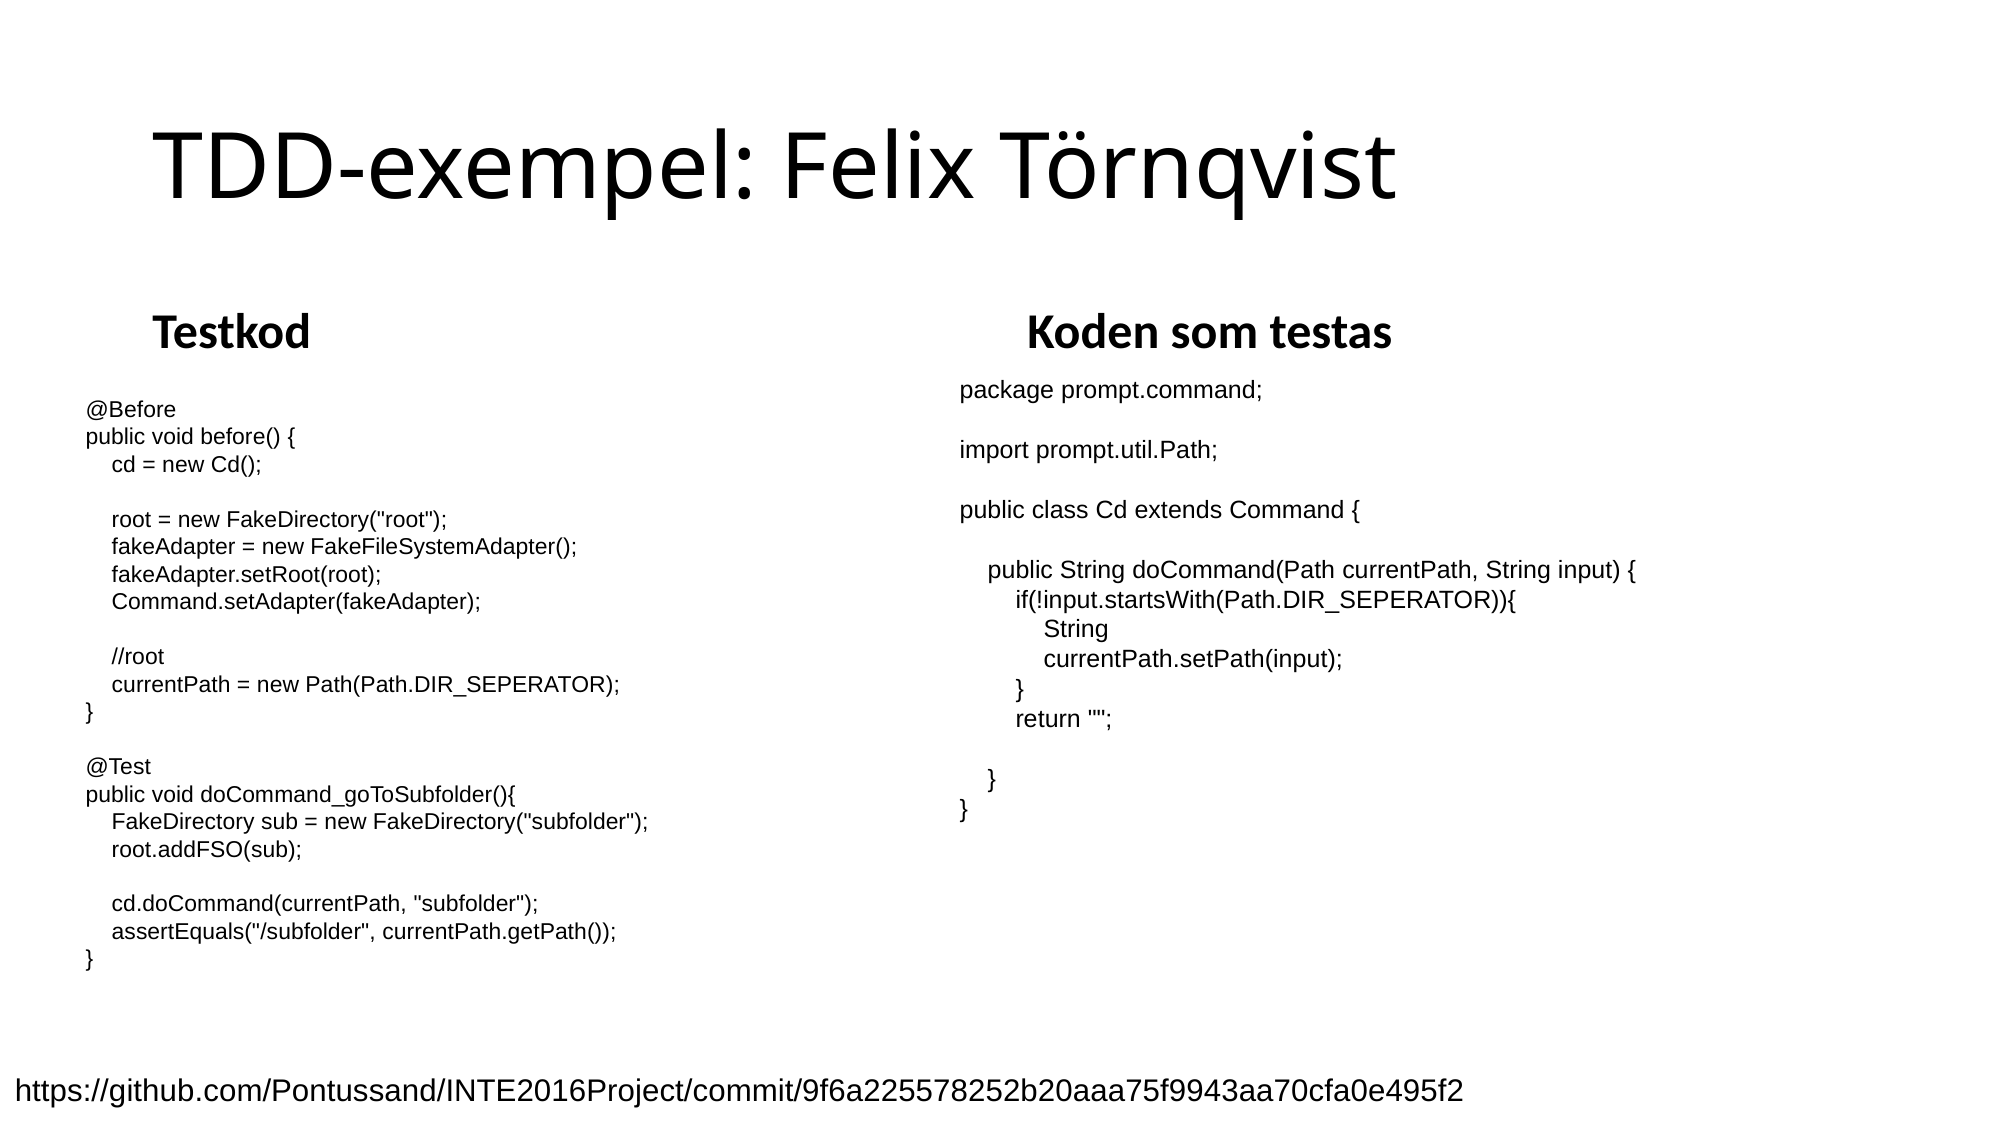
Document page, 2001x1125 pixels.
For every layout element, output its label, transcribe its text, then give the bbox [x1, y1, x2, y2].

text_box @Before public void before() { cd = new Cd(); root = new FakeDirectory("root"); fakeAdapter = new FakeFileSystemAdapter(); fakeAdapter.setRoot(root); Command.setAdapter(fakeAdapter); //root currentPath = new Path(Path.DIR_SEPERATOR); } @Test public void doCommand_goToSubfolder(){ FakeDirectory sub = new FakeDirectory("subfolder"); root.addFSO(sub); cd.doCommand(currentPath, "subfolder"); assertEquals("/subfolder", currentPath.getPath()); } [70, 387, 756, 938]
text_box https://github.com/Pontussand/INTE2016Project/commit/9f6a225578252b20aaa75f9943aa70cfa0e495f2 [0, 1062, 1517, 1124]
text_box TDD-exempel: Felix Törnqvist [137, 59, 1863, 277]
text_box [137, 410, 944, 1015]
text_box Testkod [137, 231, 780, 366]
text_box Koden som testas [1012, 231, 1863, 366]
text_box package prompt.command; import prompt.util.Path; public class Cd extends Command { public String doCommand(Path currentPath, String input) { if(!input.startsWith(Path.DIR_SEPERATOR)){ String currentPath.setPath(input); } return ""; } } [944, 366, 1949, 1081]
